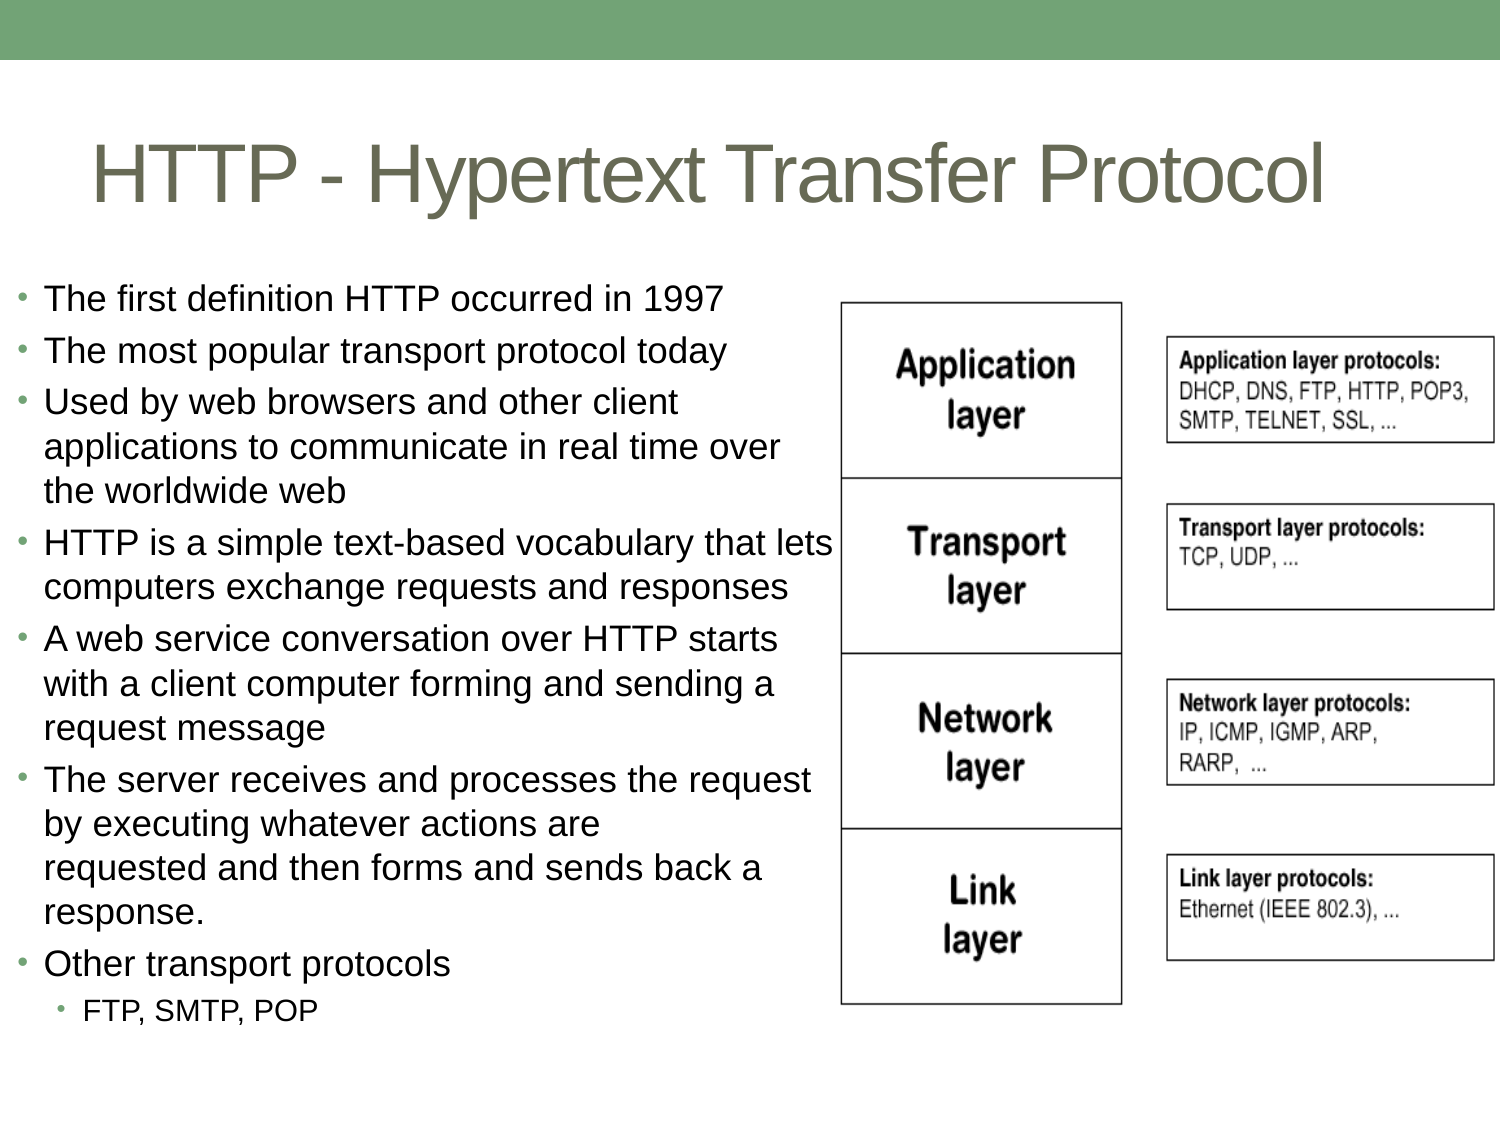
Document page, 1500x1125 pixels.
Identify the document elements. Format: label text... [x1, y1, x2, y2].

title HTTP - Hypertext Transfer Protocol [75, 87, 1425, 250]
picture [837, 299, 1500, 1010]
list The first definition HTTP occurred in 1997 The most popular transport protocol today Used by web browsers and other client applications to communicate in real time over the worldwide web HTTP is a simple text-based vocabulary that lets computers exchange requests and responses A web service conversation over HTTP starts with a client computer forming and sending a request message The server receives and processes the request by executing whatever actions are requested and then forms and sends back a response. Other transport protocols FTP, SMTP, POP [2, 267, 850, 1068]
